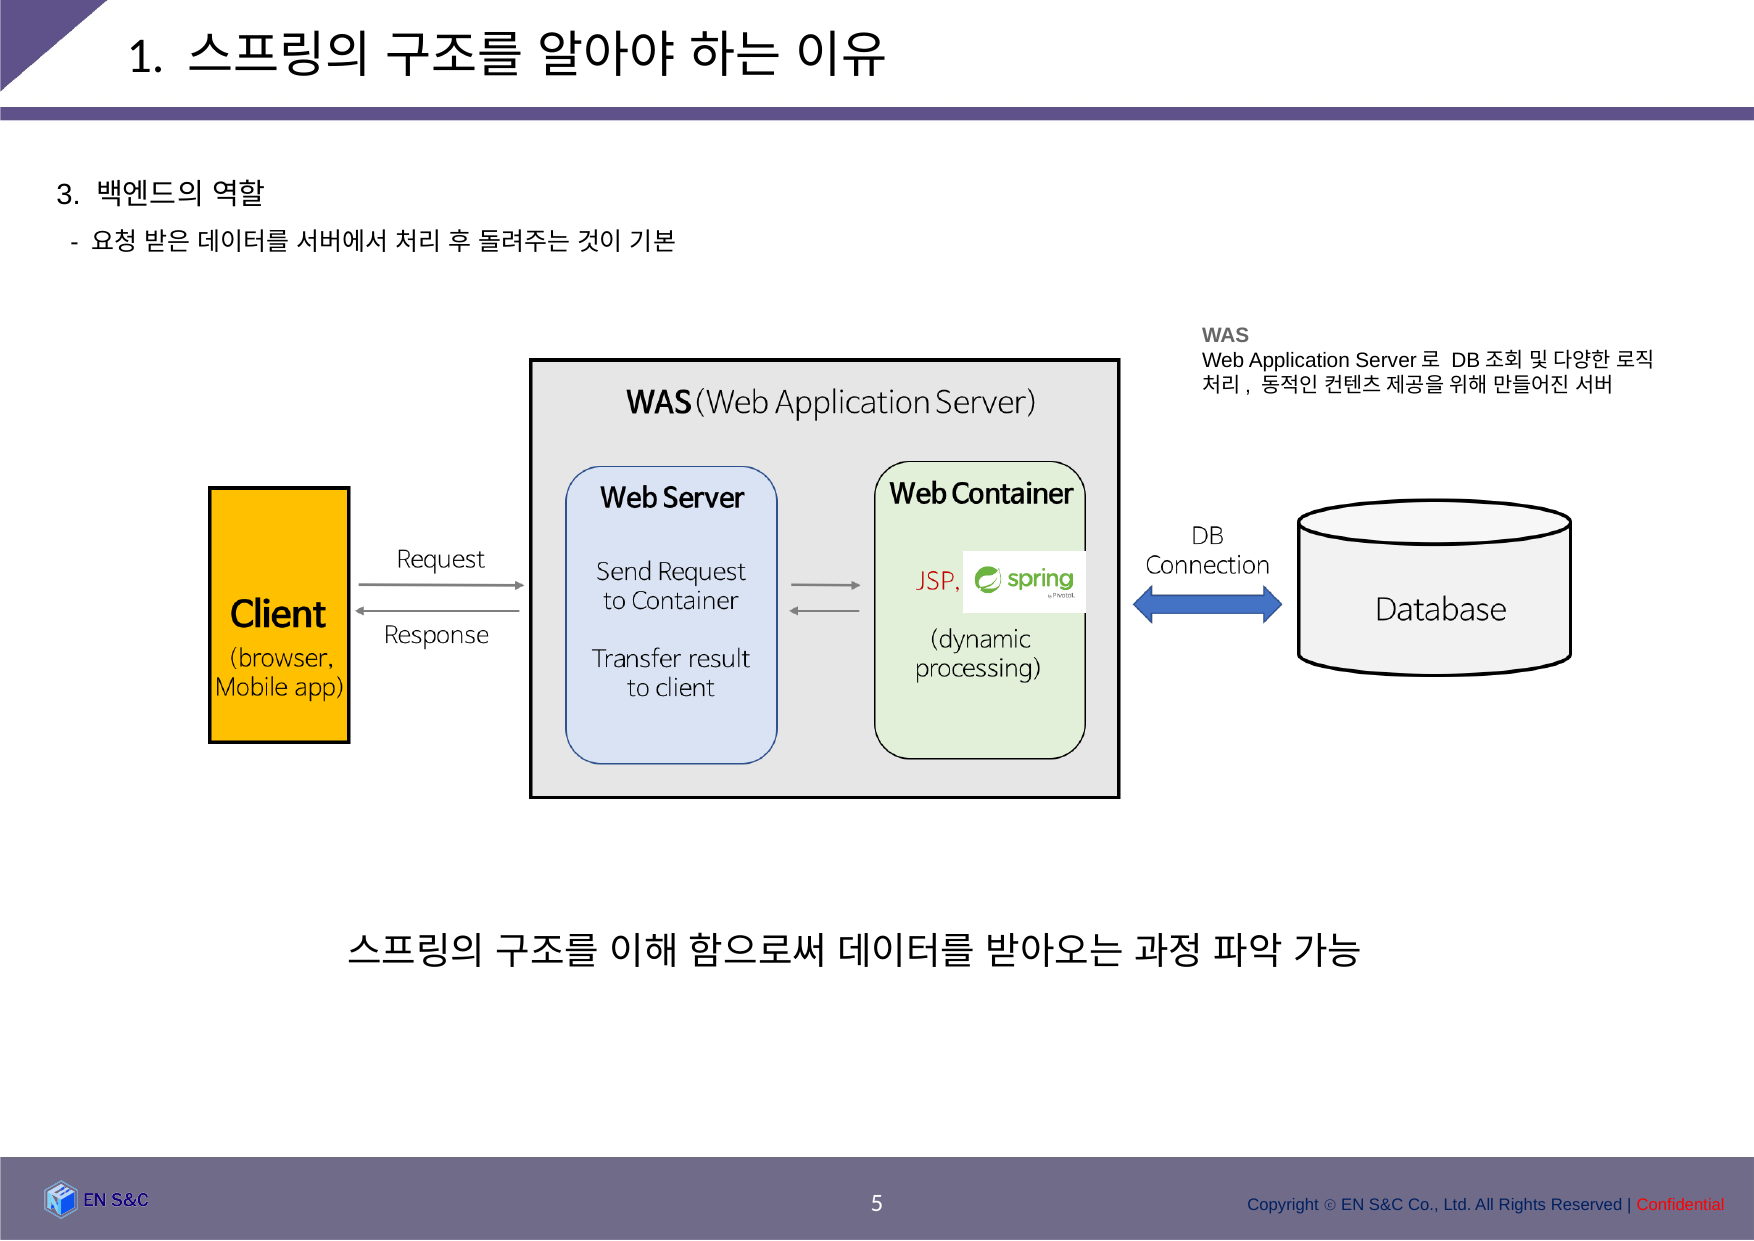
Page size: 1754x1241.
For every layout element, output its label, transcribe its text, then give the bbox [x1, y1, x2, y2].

slide_number 5 [679, 1168, 1075, 1235]
text_box 1. 스프링의 구조를 알아야 하는 이유 [111, 14, 1754, 90]
picture [0, 0, 1754, 1241]
text_box 스프링의 구조를 이해 함으로써 데이터를 받아오는 과정 파악 가능 [332, 919, 1461, 979]
text_box 3. 백엔드의 역할 - 요청 받은 데이터를 서버에서 처리 후 돌려주는 것이 기본 [41, 150, 1714, 263]
text_box WAS Web Application Server로 DB조회 및 다양한 로직 처리, 동적인 컨텐츠 제공을 위해 만들어진 서버 [1202, 295, 1665, 410]
